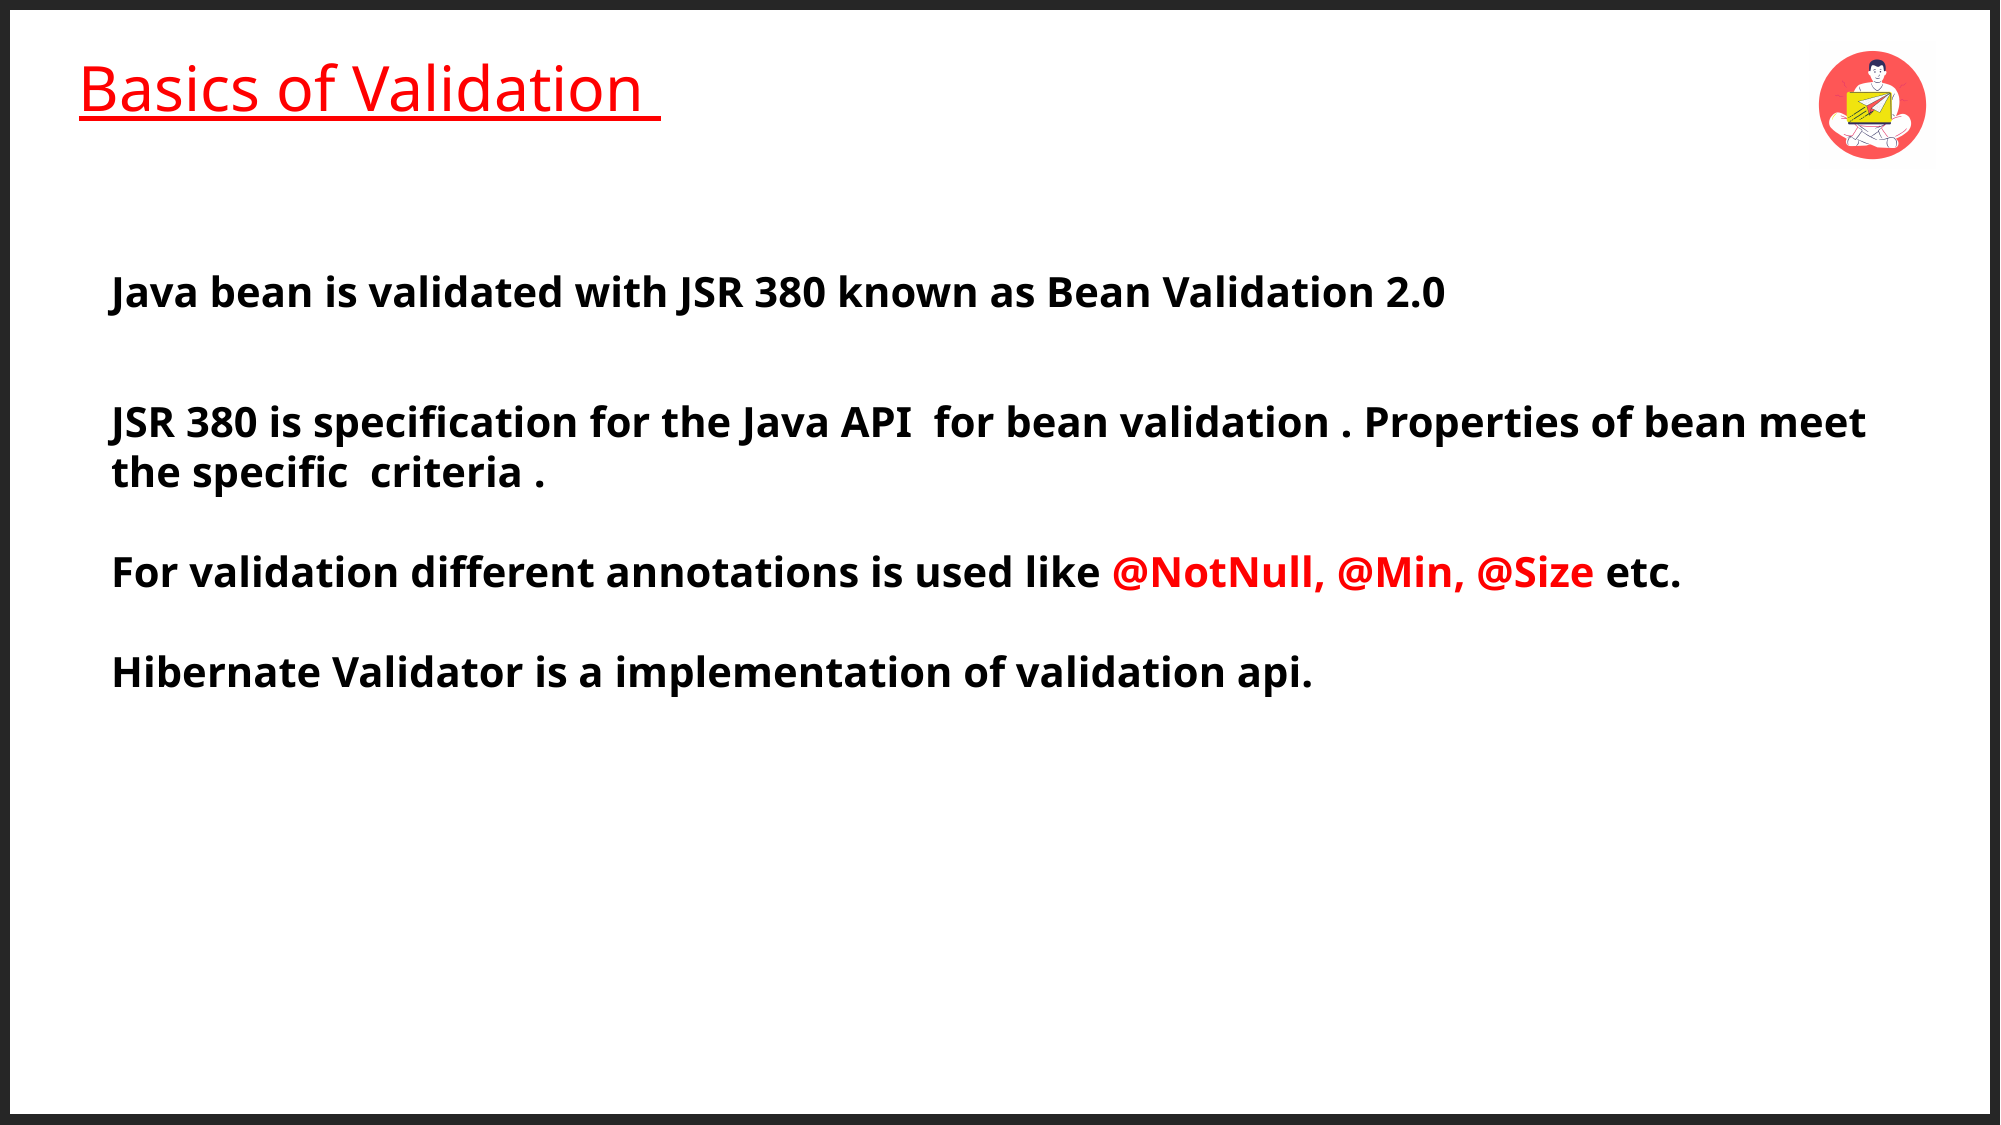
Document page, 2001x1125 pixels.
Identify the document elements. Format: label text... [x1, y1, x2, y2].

picture [1809, 41, 1936, 169]
text_box Basics of Validation [63, 41, 1809, 132]
text_box [0, 0, 2000, 1125]
text_box JSR 380 is specification for the Java API for bean validation . Properties of bean meet the specific criteria . For validation different annotations is used like @NotNull, @Min, @Size etc. Hibernate Validator is a implementation of validation api. [96, 388, 1904, 704]
text_box Java bean is validated with JSR 380 known as Bean Validation 2.0 [96, 258, 1904, 324]
